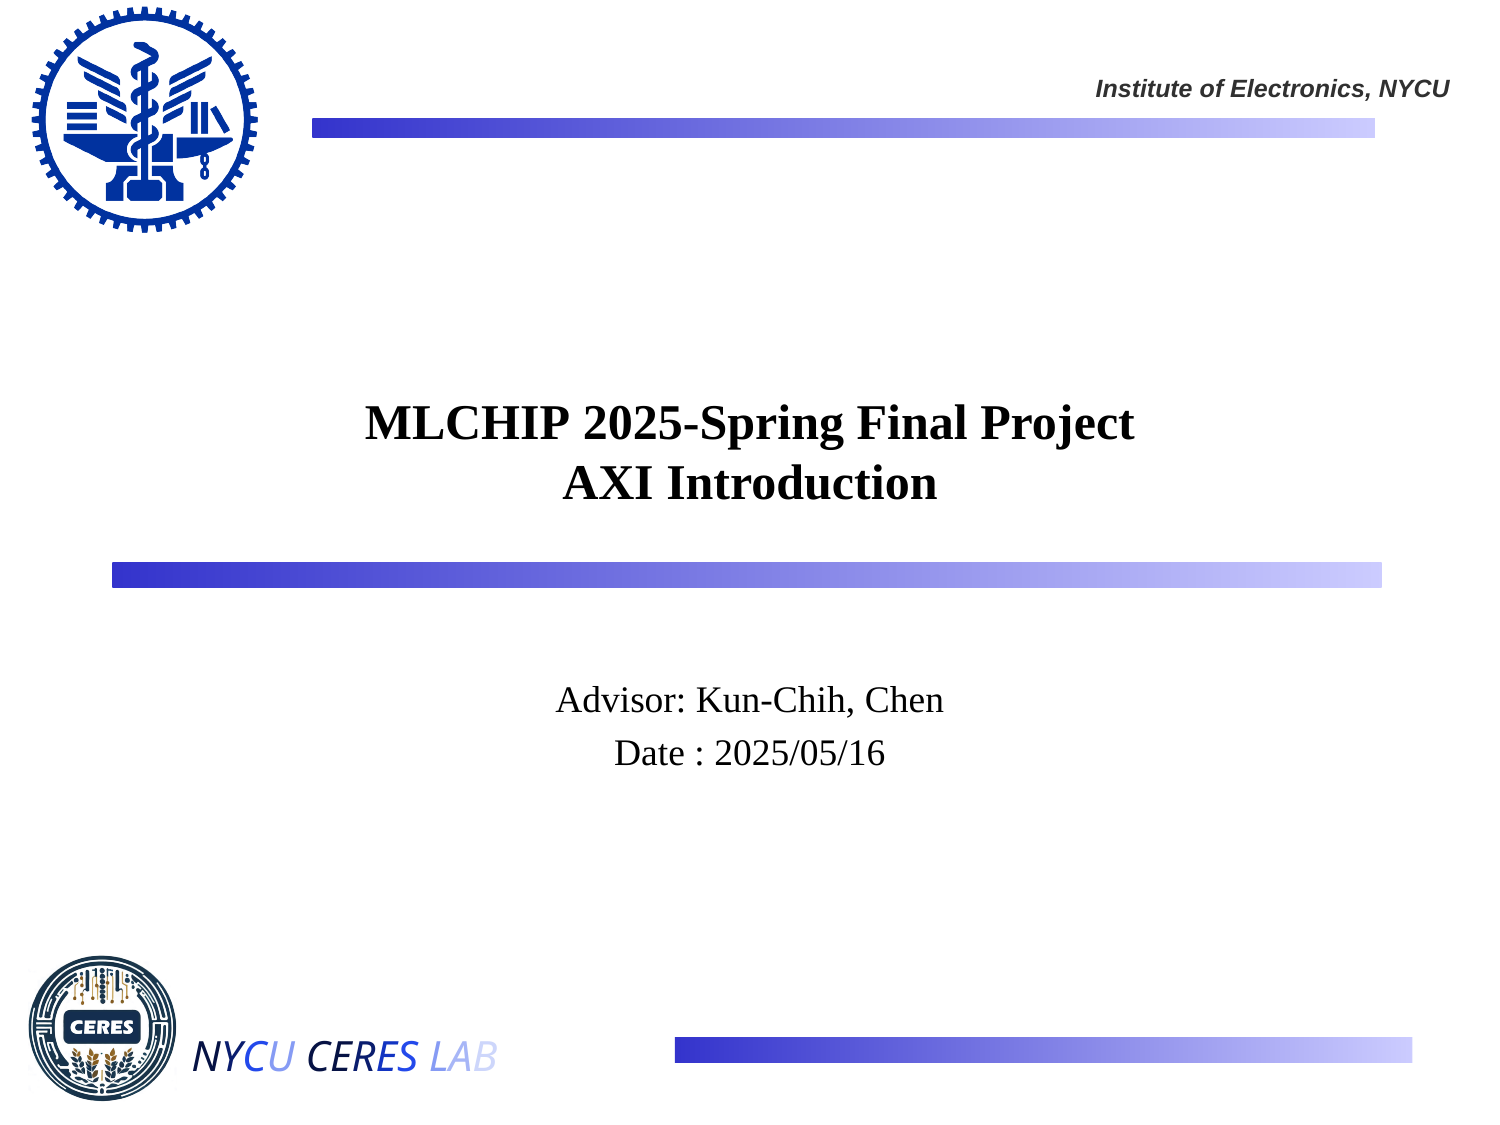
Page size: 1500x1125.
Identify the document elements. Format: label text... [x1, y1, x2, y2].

title MLCHIP 2025-Spring Final Project AXI Introduction [112, 349, 1388, 550]
picture [28, 4, 262, 236]
subtitle Advisor: Kun-Chih, Chen Date : 2025/05/16 [225, 667, 1275, 900]
picture [28, 955, 177, 1102]
